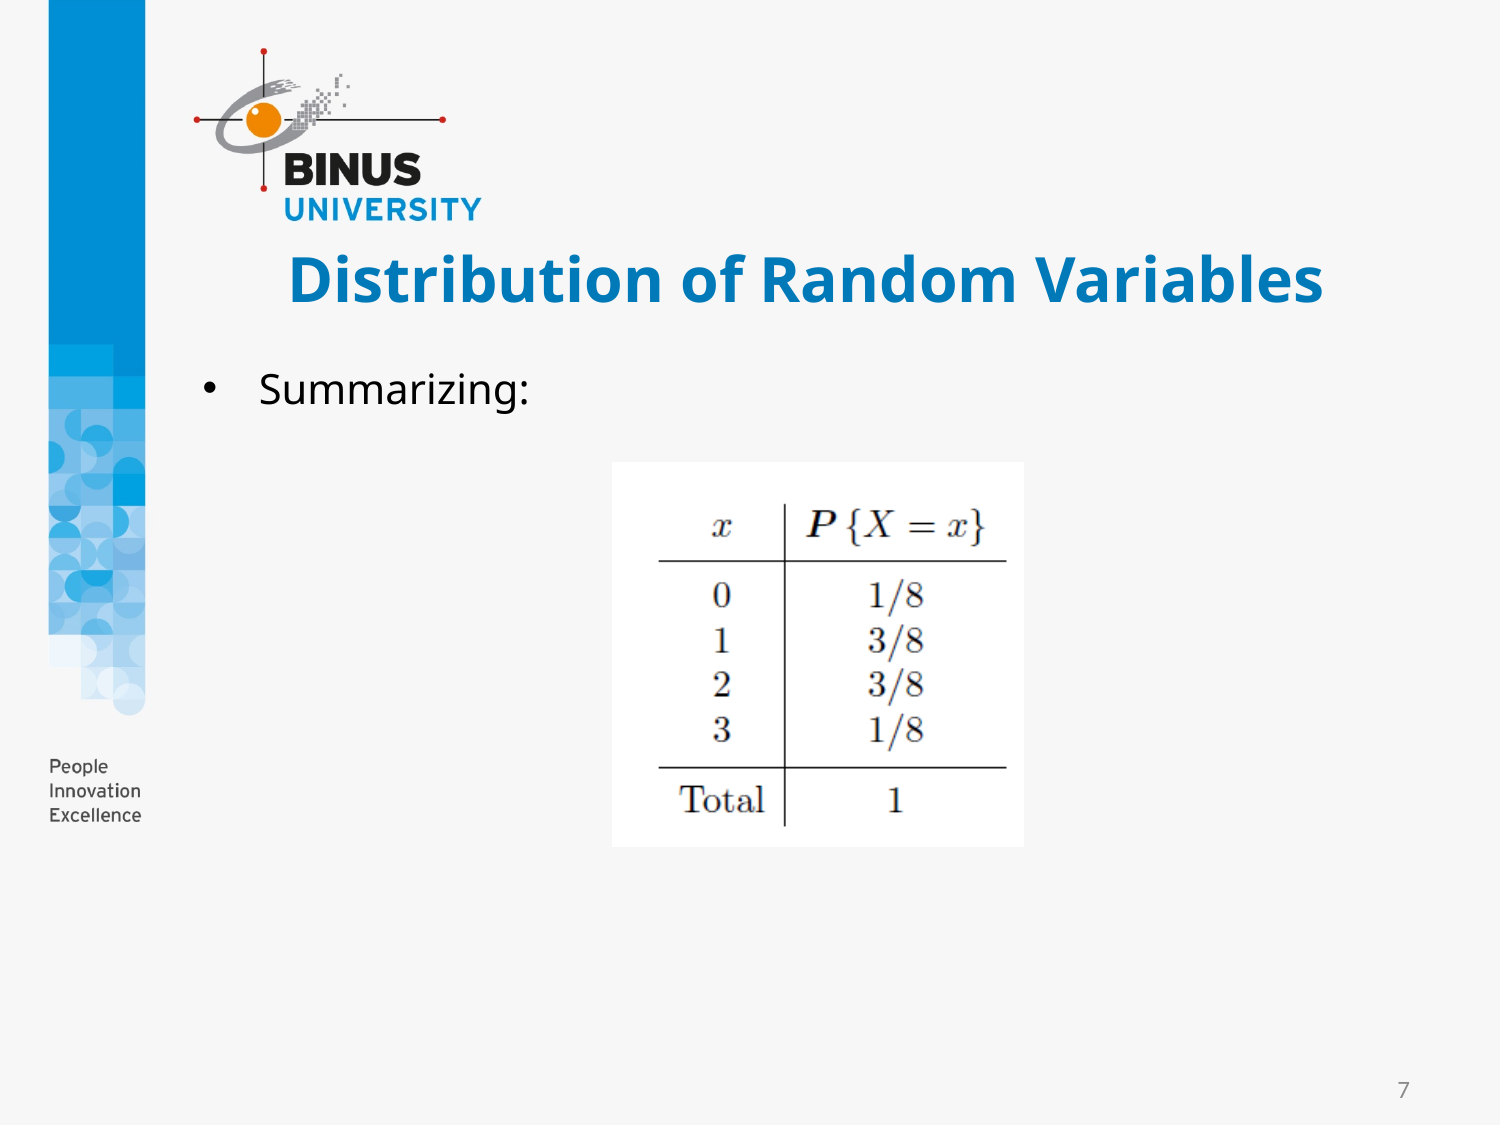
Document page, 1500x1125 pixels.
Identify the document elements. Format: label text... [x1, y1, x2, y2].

list Summarizing: [187, 329, 1436, 1062]
slide_number 7 [1074, 1062, 1425, 1119]
picture [0, 0, 1500, 845]
title Distribution of Random Variables [187, 224, 1425, 329]
picture [612, 462, 1024, 848]
